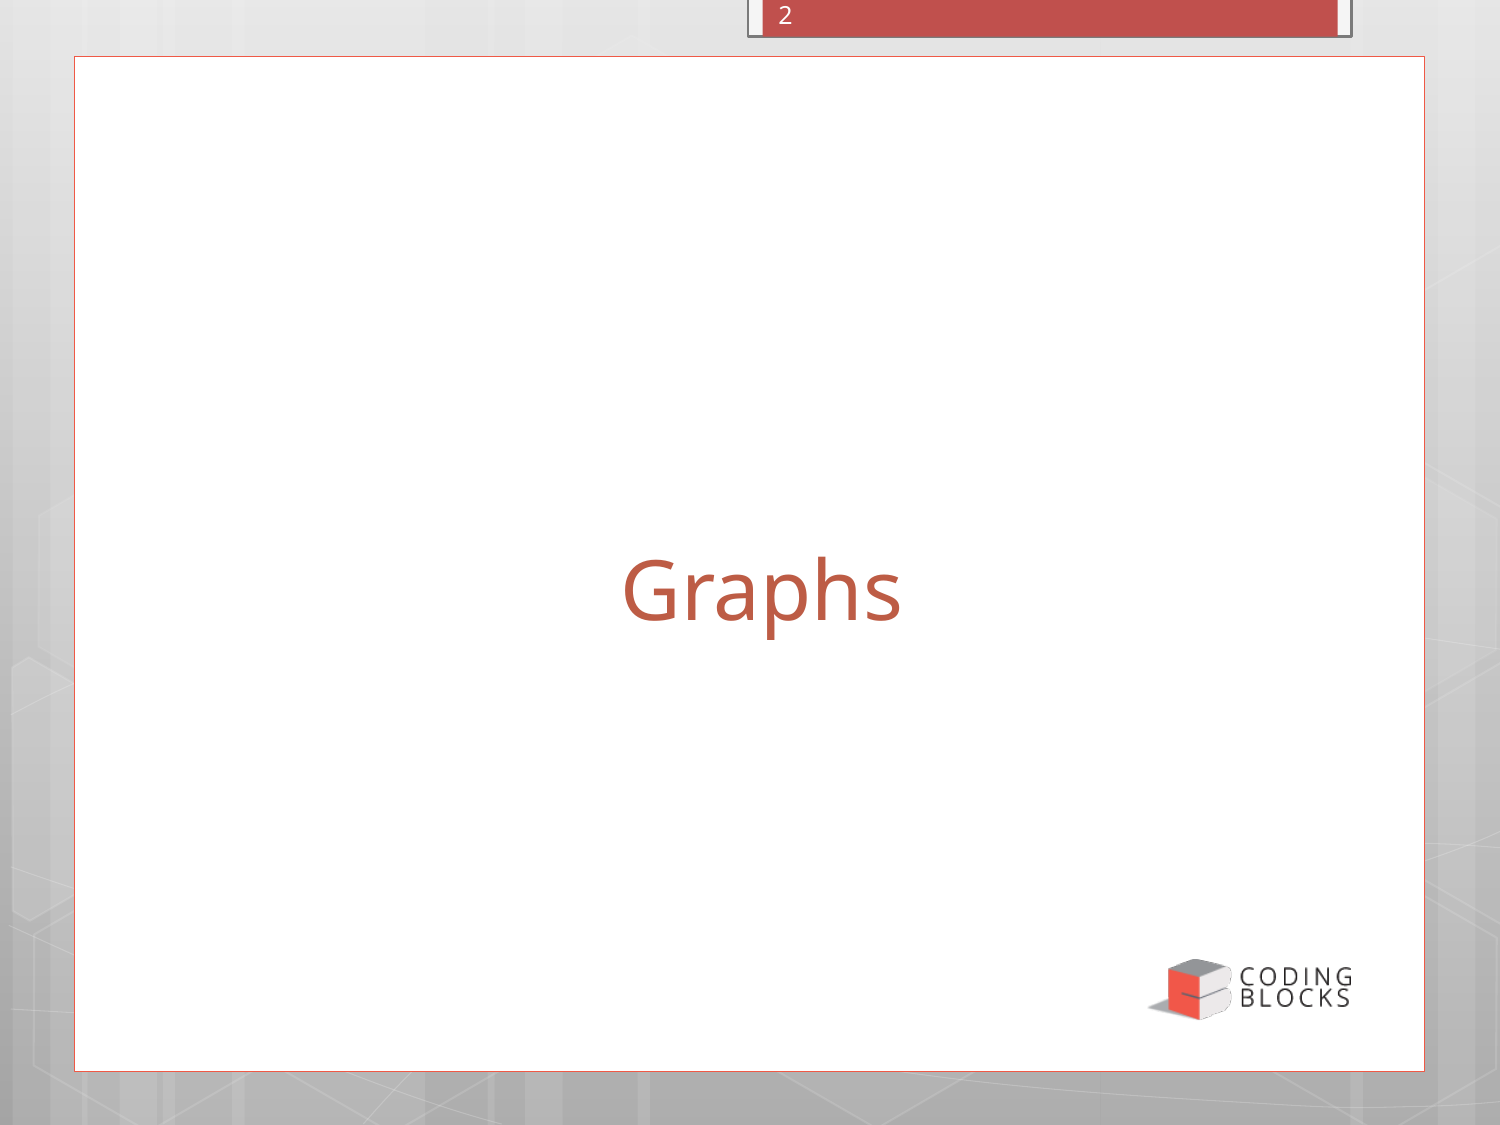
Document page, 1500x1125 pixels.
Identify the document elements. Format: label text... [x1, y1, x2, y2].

title Graphs [172, 475, 1352, 700]
slide_number 2 [763, 0, 982, 37]
picture [1146, 959, 1351, 1021]
